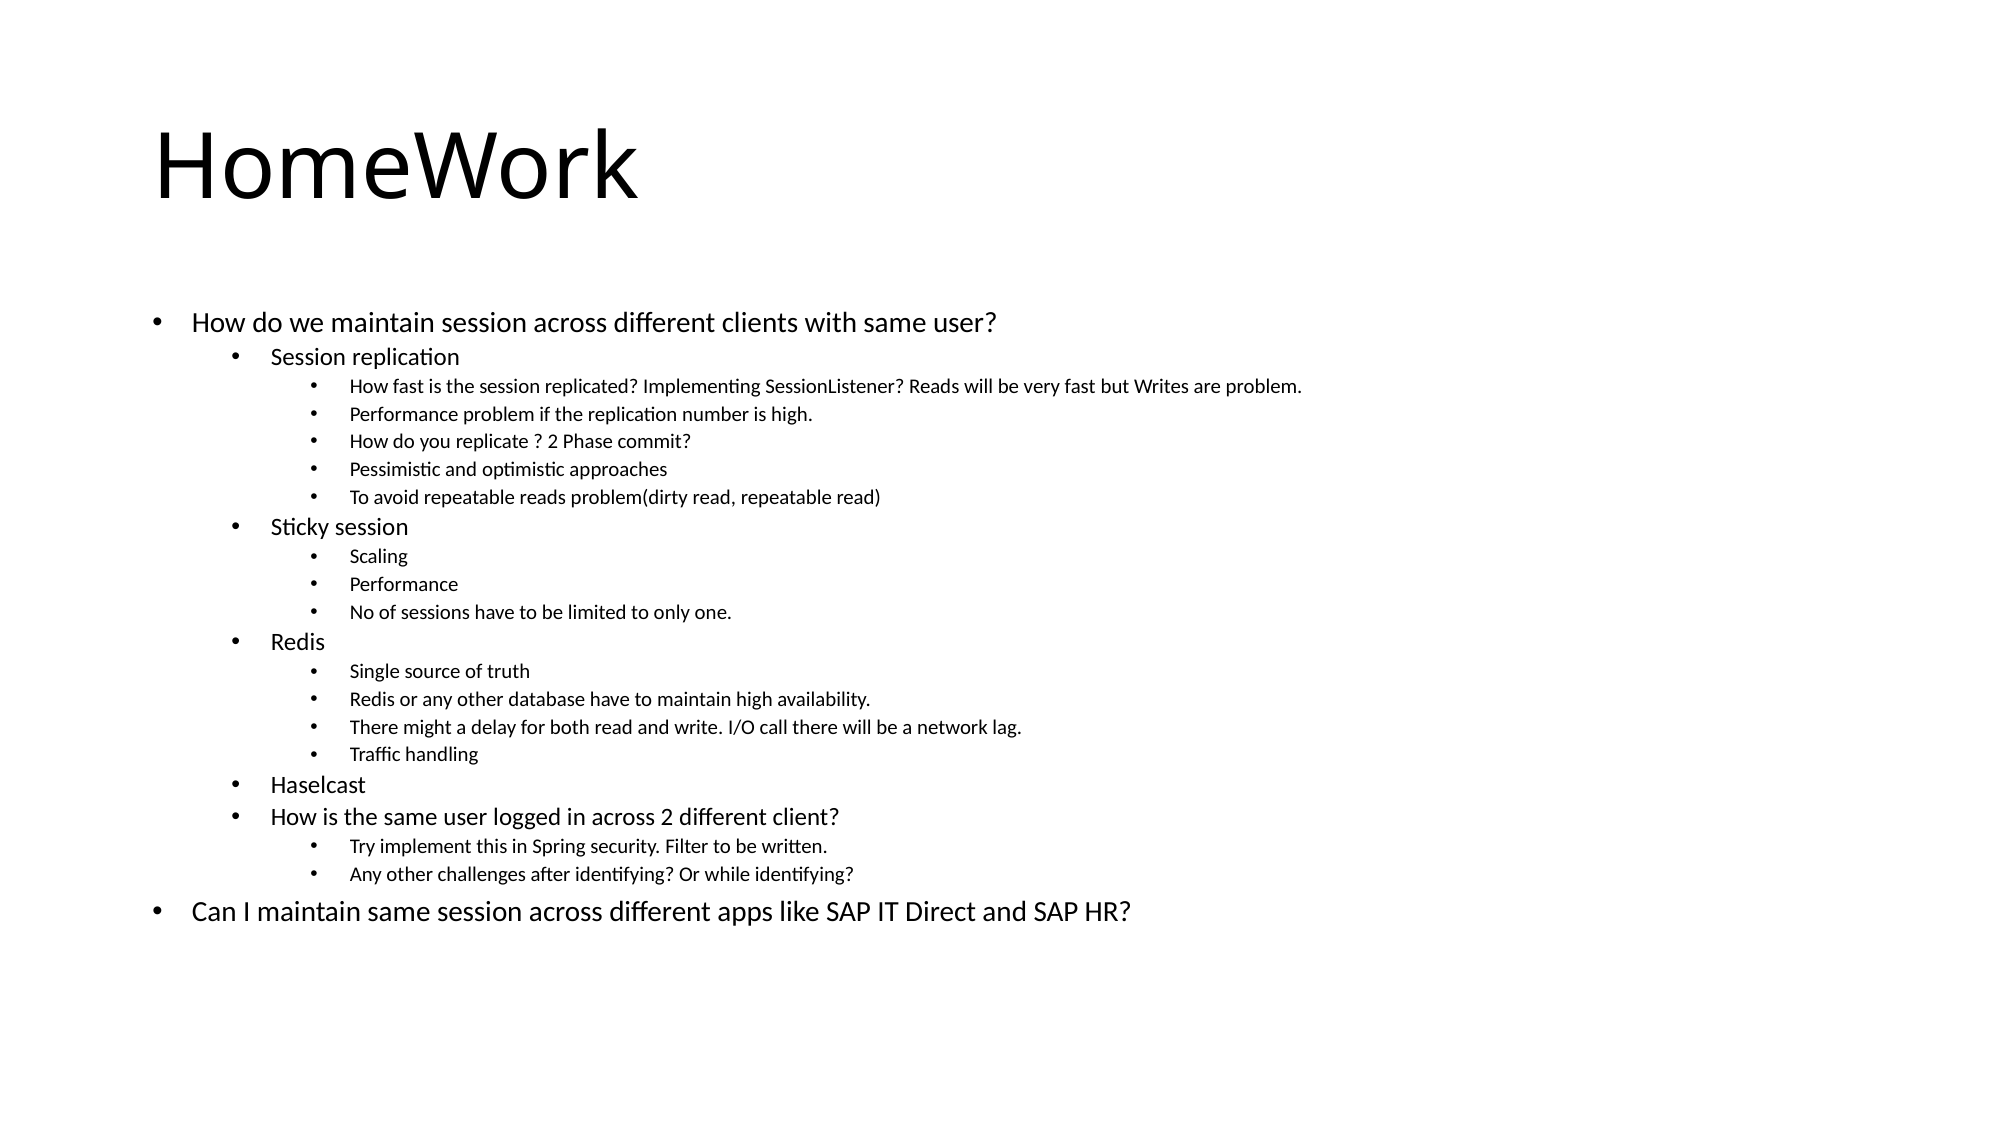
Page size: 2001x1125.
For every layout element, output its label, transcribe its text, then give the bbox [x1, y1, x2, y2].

list How do we maintain session across different clients with same user? Session replication How fast is the session replicated? Implementing SessionListener? Reads will be very fast but Writes are problem. Performance problem if the replication number is high. How do you replicate ? 2 Phase commit? Pessimistic and optimistic approaches To avoid repeatable reads problem(dirty read, repeatable read) Sticky session Scaling Performance No of sessions have to be limited to only one. Redis Single source of truth Redis or any other database have to maintain high availability. There might a delay for both read and write. I/O call there will be a network lag. Traffic handling Haselcast How is the same user logged in across 2 different client? Try implement this in Spring security. Filter to be written. Any other challenges after identifying? Or while identifying? Can I maintain same session across different apps like SAP IT Direct and SAP HR? [137, 299, 1863, 1014]
title HomeWork [137, 59, 1863, 278]
